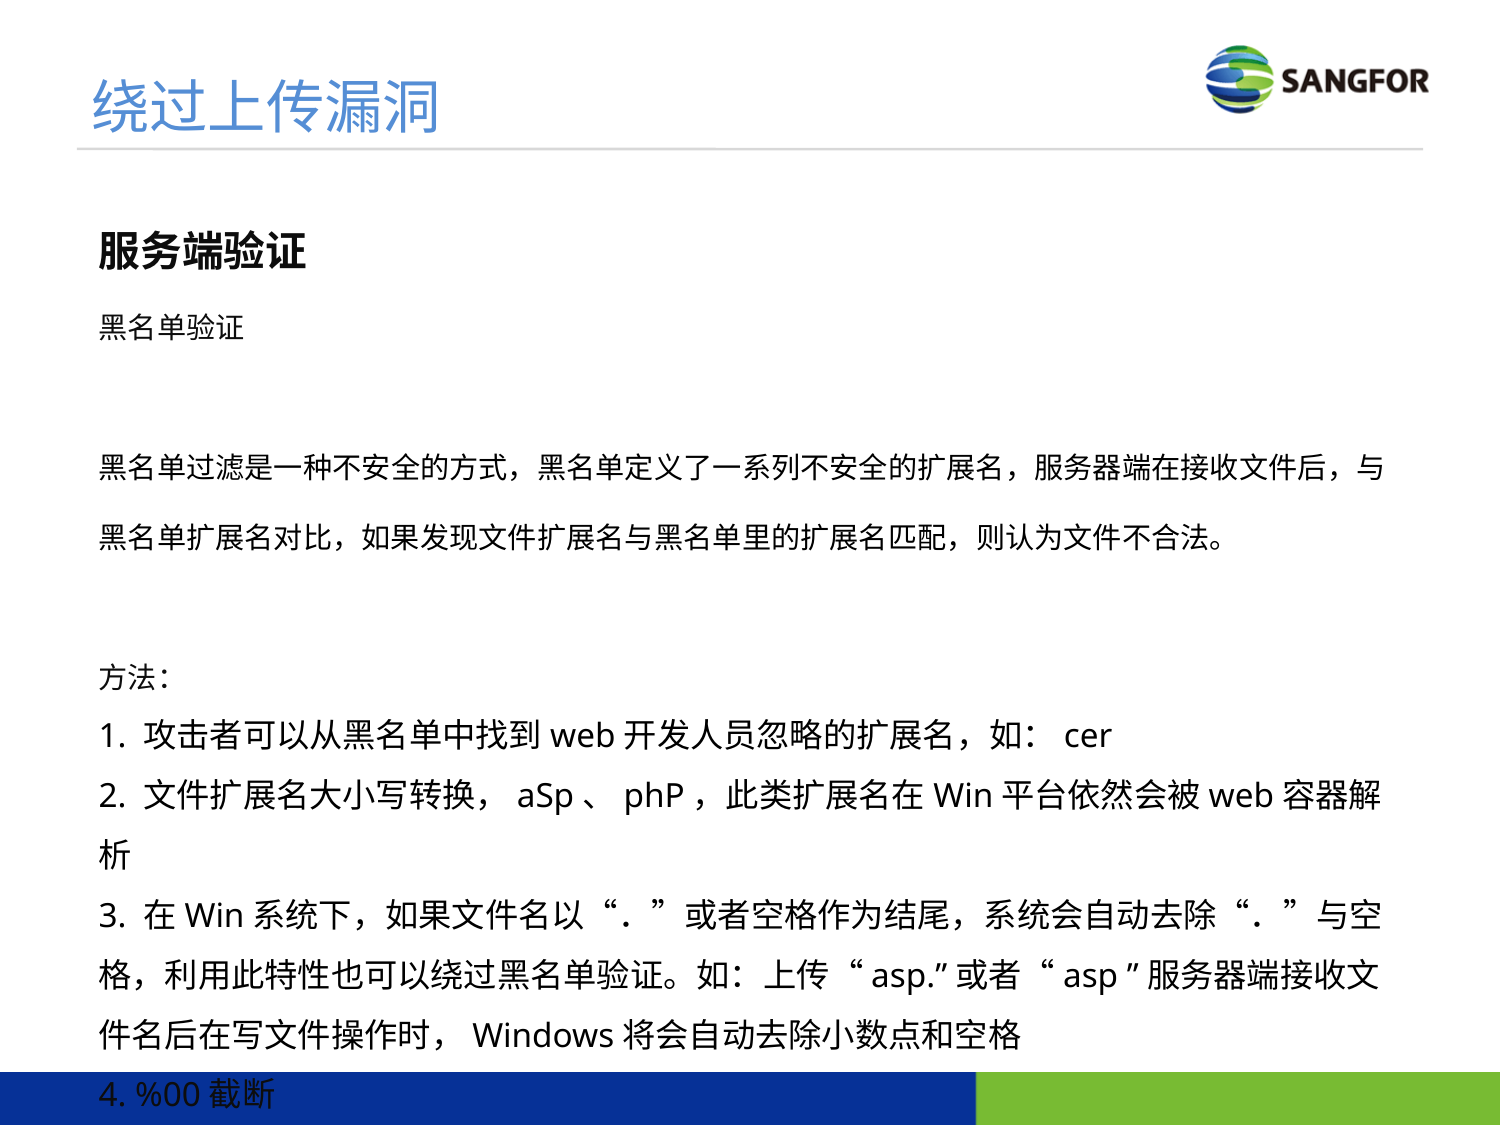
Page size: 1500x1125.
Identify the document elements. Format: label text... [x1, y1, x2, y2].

picture [1198, 42, 1437, 119]
text_box 绕过上传漏洞 [76, 63, 1172, 148]
picture [0, 1069, 1500, 1125]
text_box 服务端验证 黑名单验证 黑名单过滤是一种不安全的方式，黑名单定义了一系列不安全的扩展名，服务器端在接收文件后，与 黑名单扩展名对比，如果发现文件扩展名与黑名单里的扩展名匹配，则认为文件不合法。 方法： 1. 攻击者可以从黑名单中找到web开发人员忽略的扩展名，如：cer 2. 文件扩展名大小写转换，aSp、phP，此类扩展名在Win平台依然会被web容器解析 3. 在Win系统下，如果文件名以“．”或者空格作为结尾，系统会自动去除“．”与空格，利用此特性也可以绕过黑名单验证。如：上传“asp.”或者“asp ”服务器端接收文件名后在写文件操作时，Windows将会自动去除小数点和空格 4. %00截断 [83, 167, 1417, 1068]
